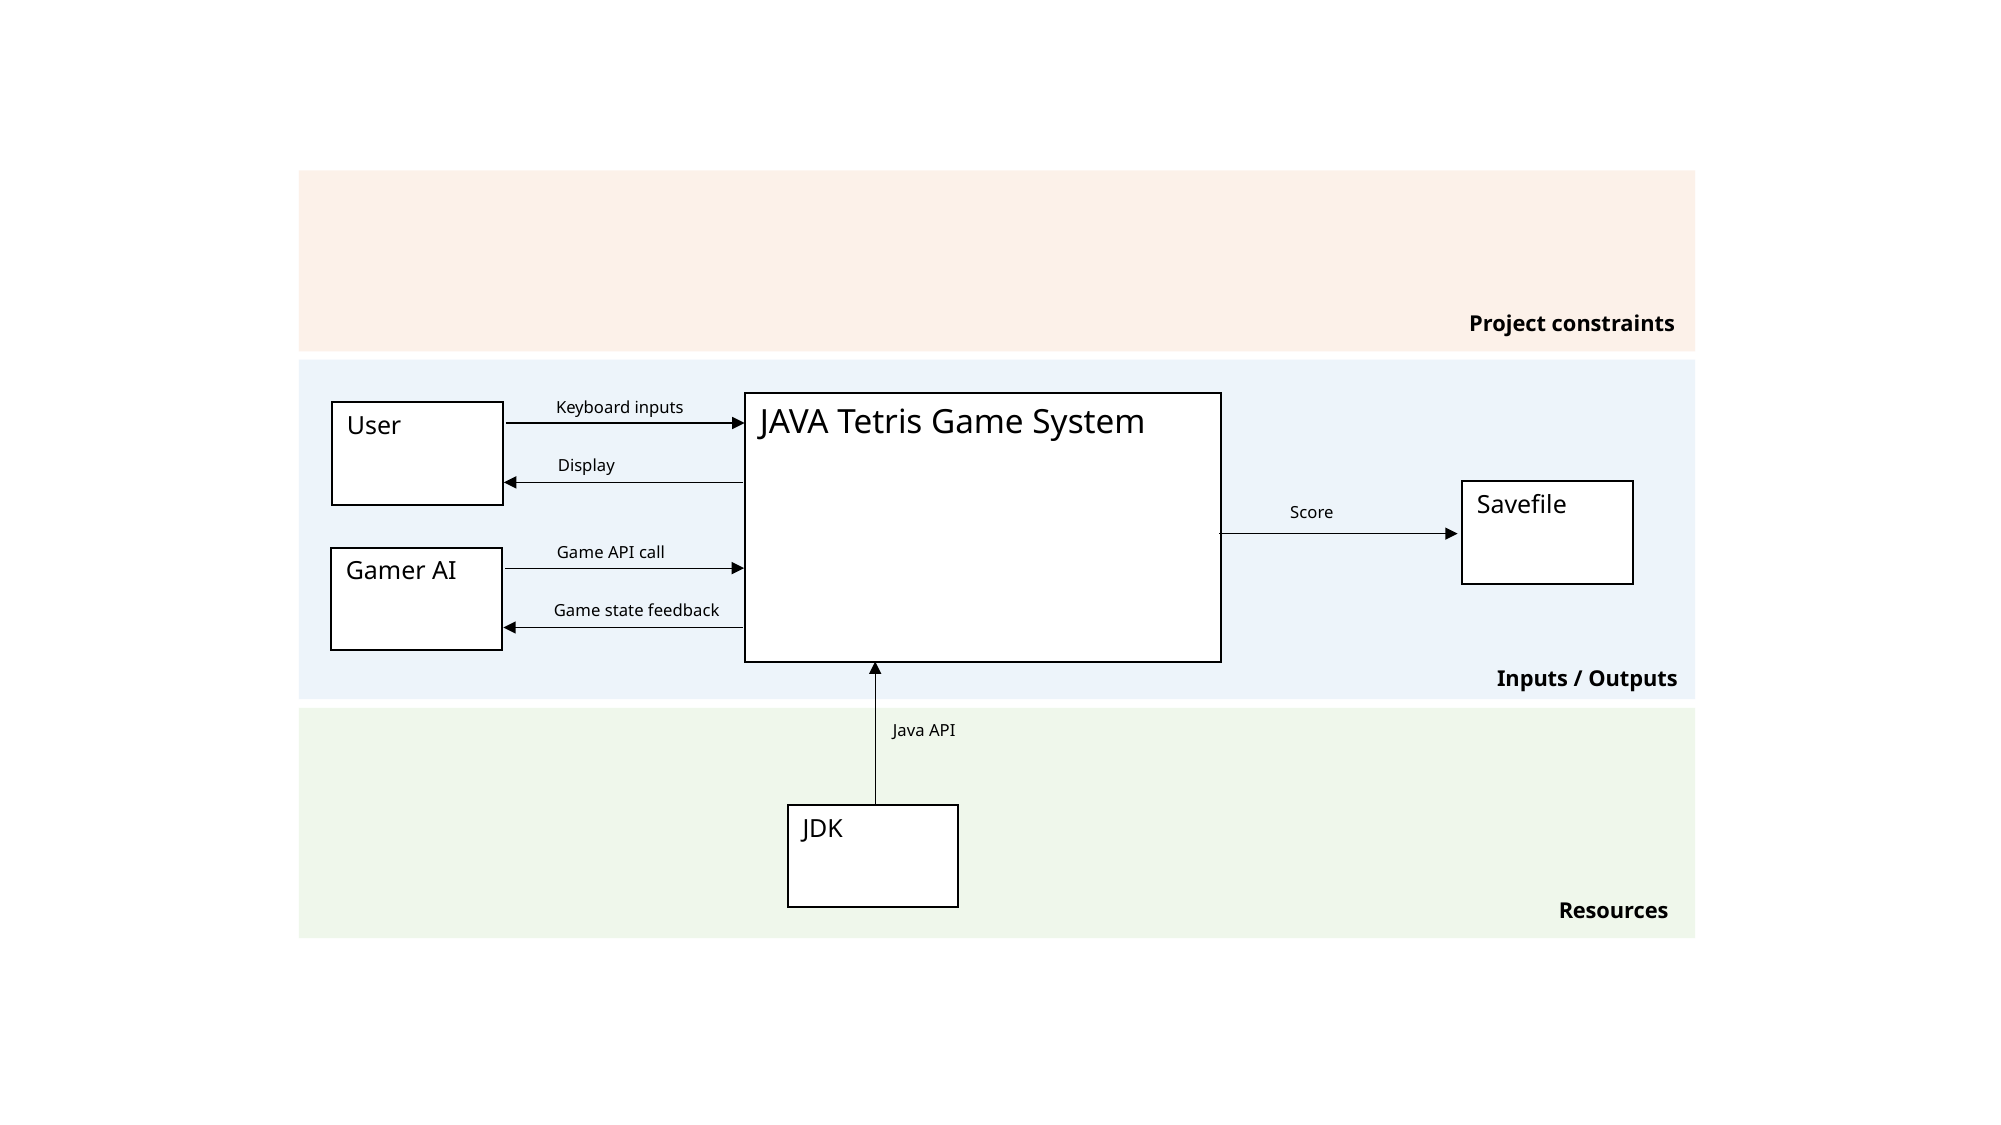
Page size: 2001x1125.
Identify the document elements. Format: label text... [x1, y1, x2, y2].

text_box Inputs / Outputs [1482, 657, 1693, 699]
text_box Project constraints [1454, 301, 1690, 343]
text_box Keyboard inputs [541, 389, 699, 422]
text_box JAVA Tetris Game System [744, 392, 1222, 663]
text_box Savefile [1461, 480, 1634, 585]
text_box JDK [787, 804, 959, 908]
text_box Display [543, 447, 630, 482]
text_box [298, 359, 1696, 700]
text_box Java API [878, 712, 971, 748]
text_box Score [1275, 494, 1349, 529]
text_box Resources [1544, 889, 1684, 931]
text_box [298, 169, 1696, 352]
text_box [298, 707, 1696, 939]
text_box User [331, 401, 504, 506]
text_box Game API call [542, 534, 680, 568]
text_box Gamer AI [330, 547, 503, 651]
text_box Game state feedback [539, 592, 735, 627]
